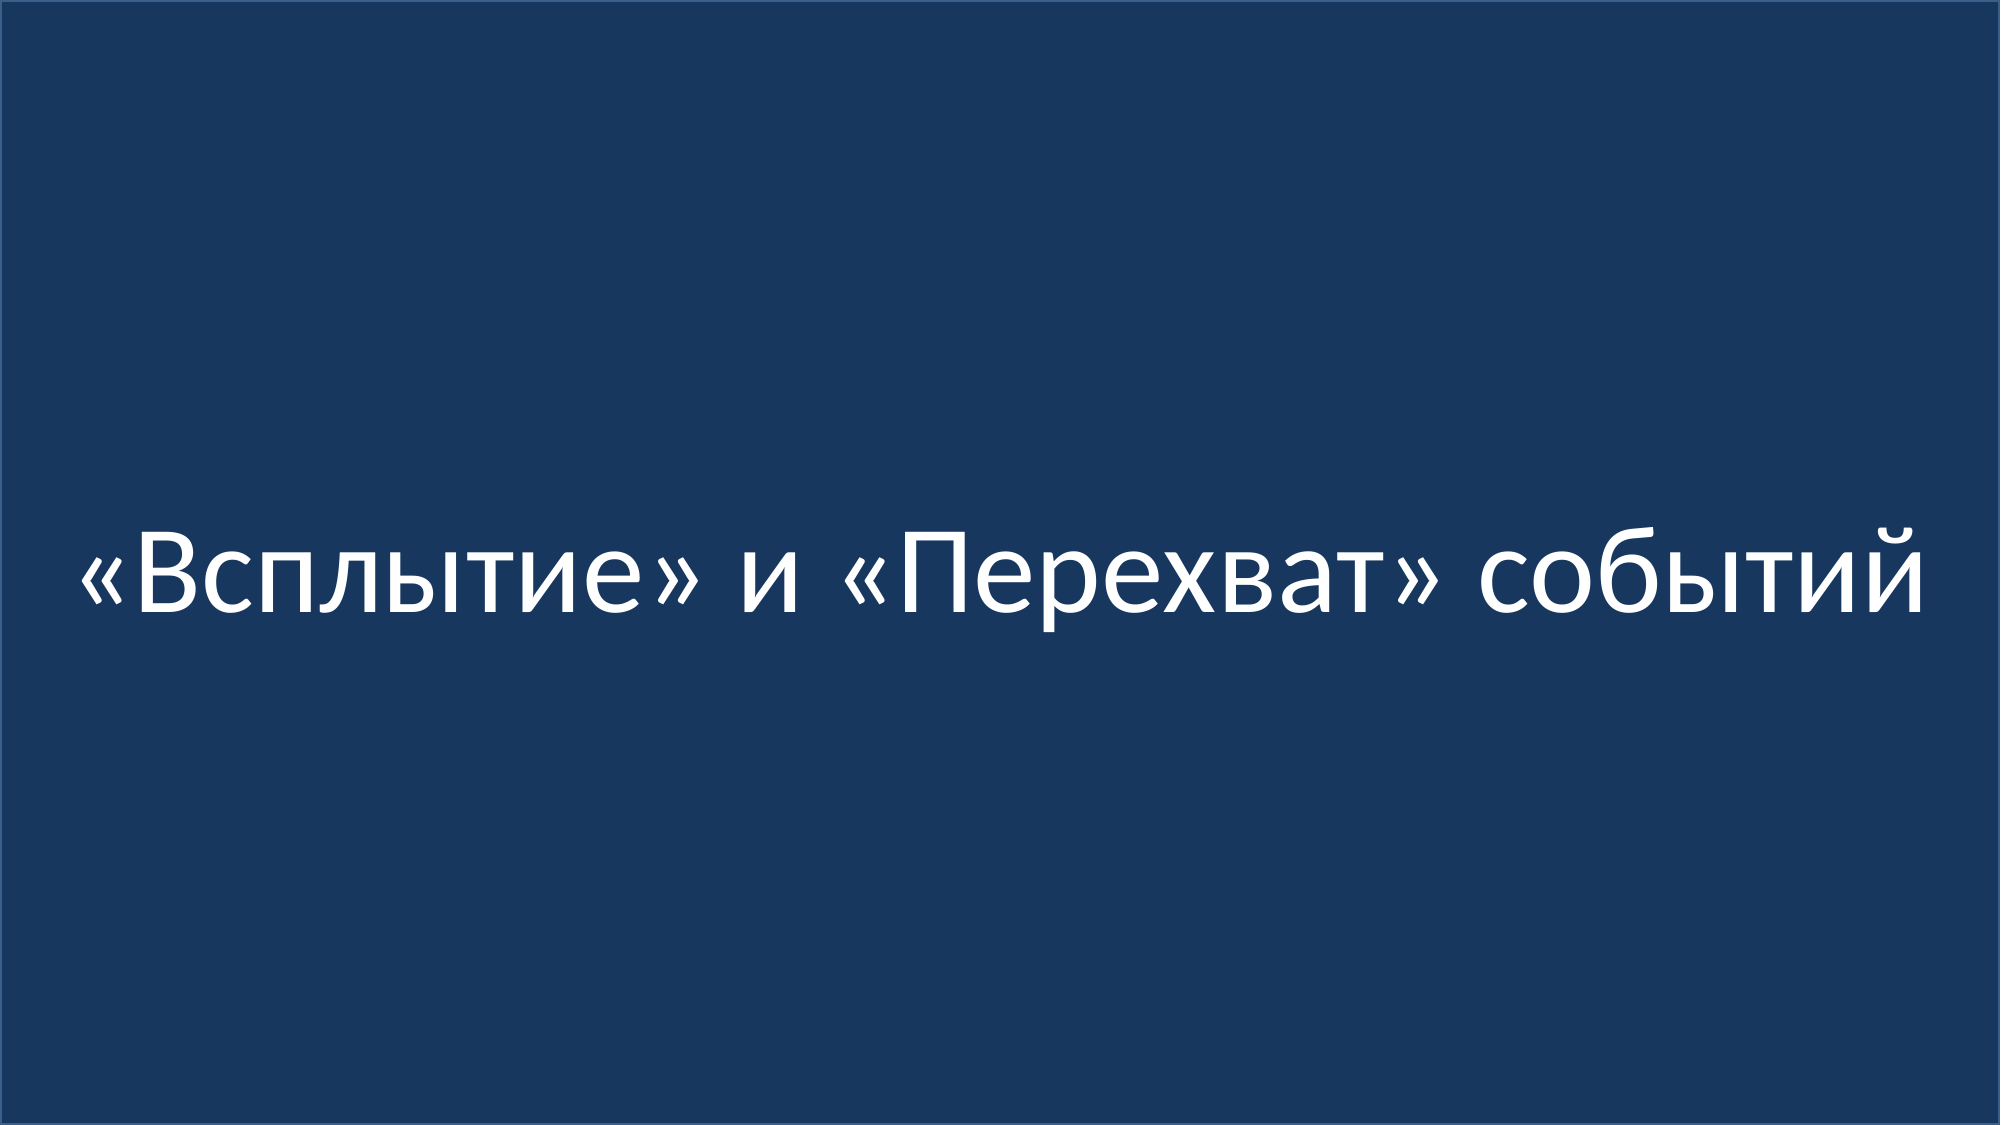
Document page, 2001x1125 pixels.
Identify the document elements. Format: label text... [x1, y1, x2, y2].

text_box «Всплытие» и «Перехват» событий [0, 0, 2000, 1125]
